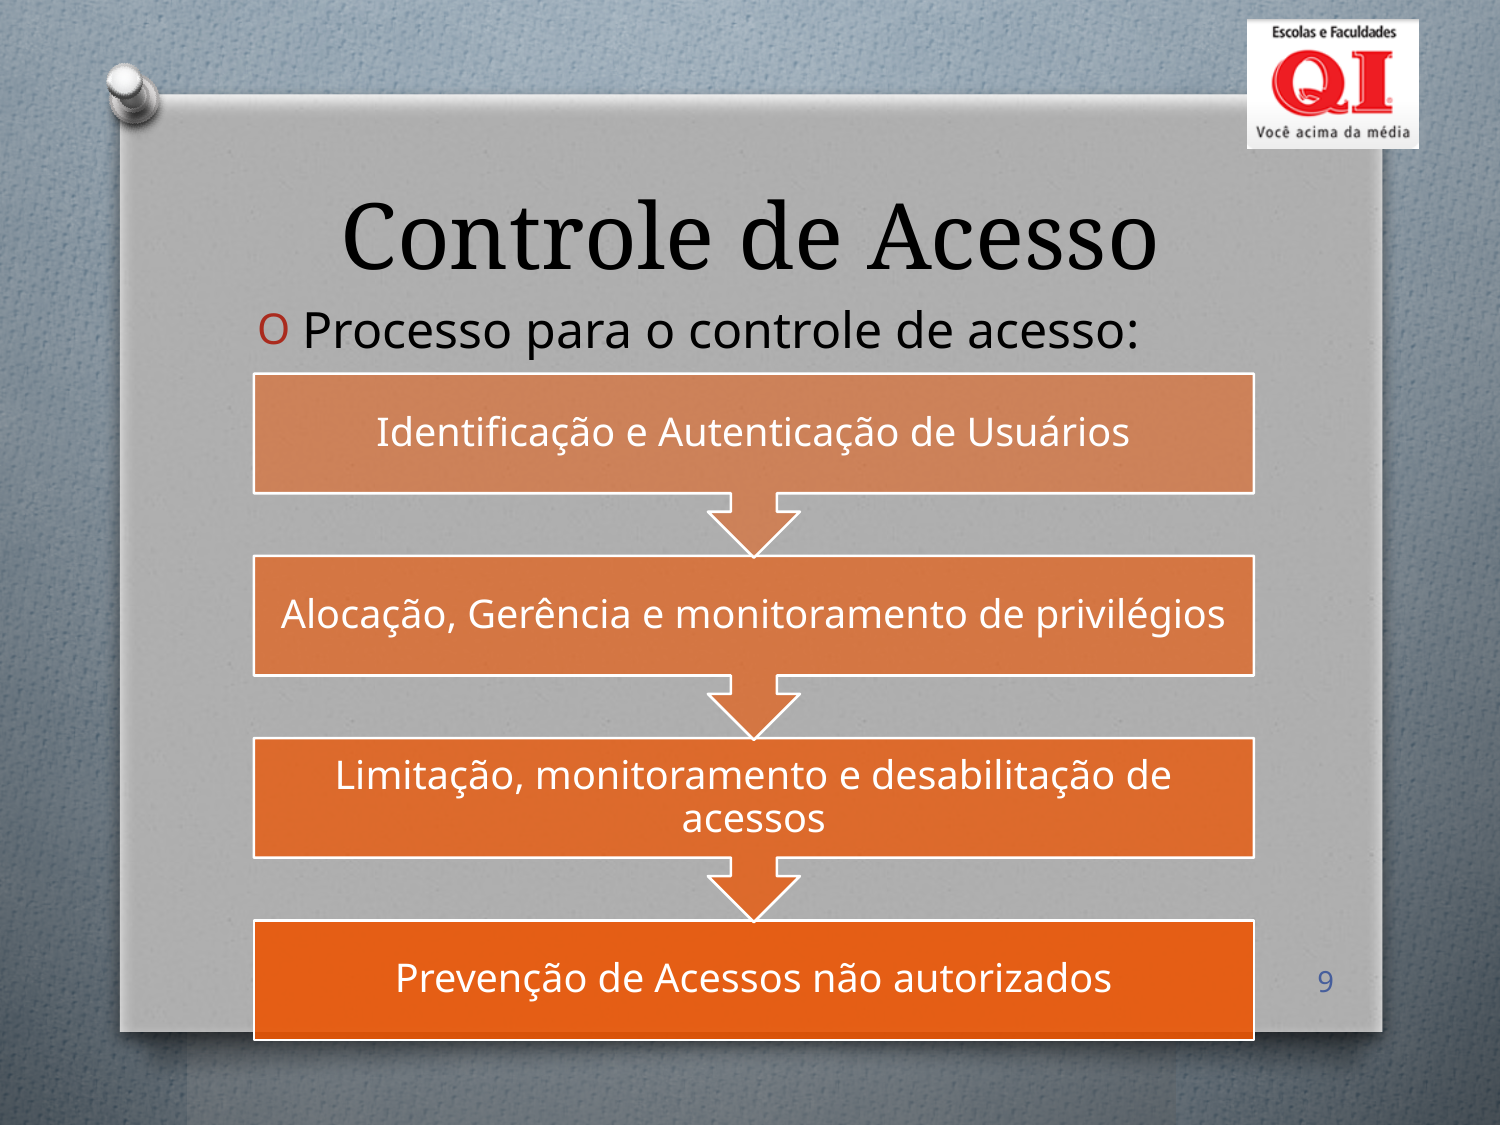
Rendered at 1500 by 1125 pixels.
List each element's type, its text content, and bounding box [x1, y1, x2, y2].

picture [1247, 19, 1439, 156]
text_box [253, 373, 1255, 1041]
list Processo para o controle de acesso: [242, 290, 1259, 882]
slide_number 9 [1258, 952, 1350, 1013]
picture [75, 29, 198, 153]
title Controle de Acesso [179, 134, 1323, 332]
